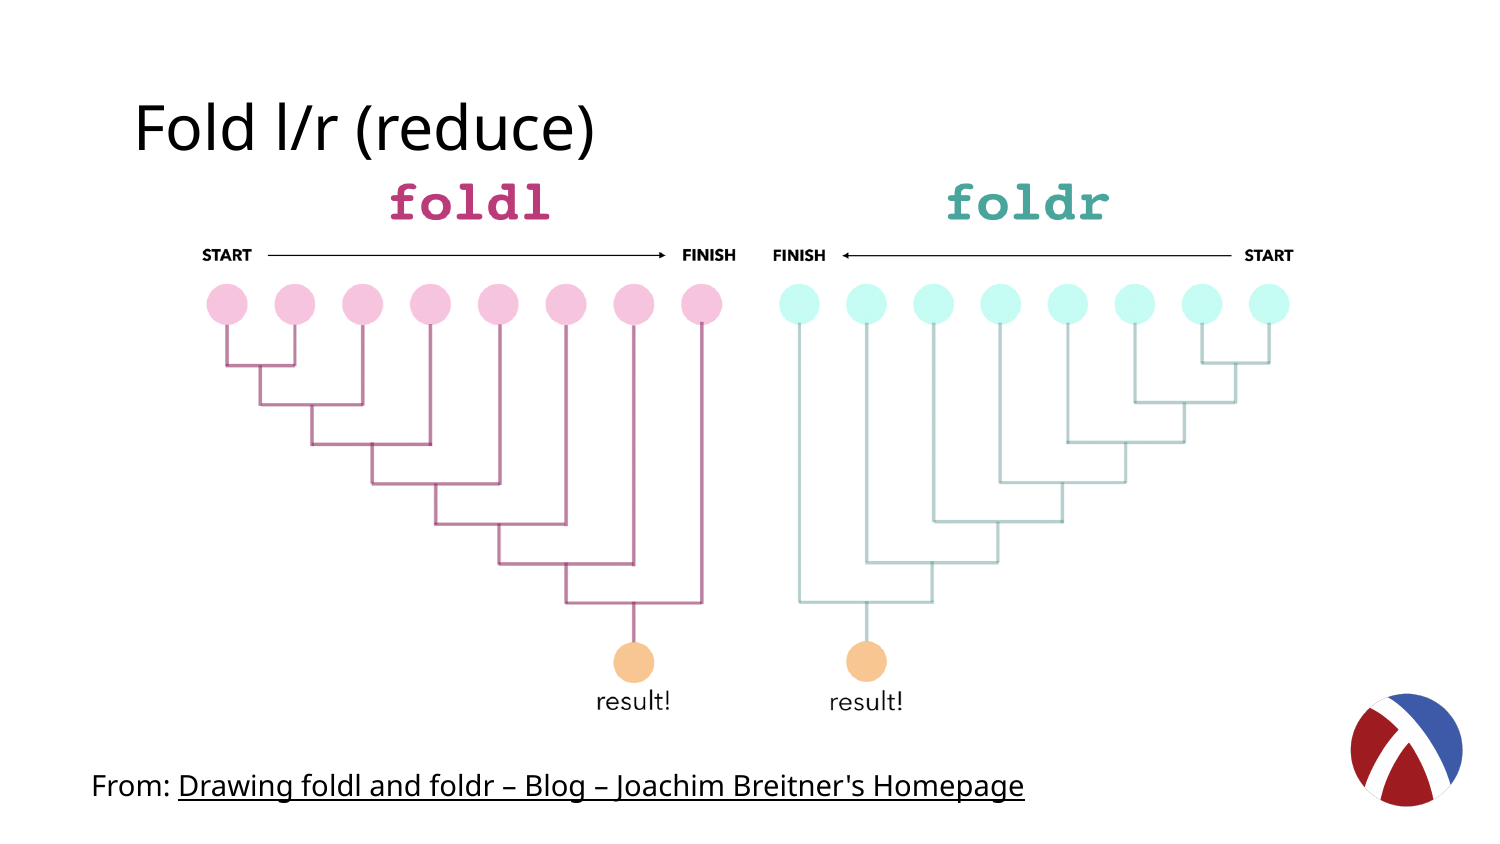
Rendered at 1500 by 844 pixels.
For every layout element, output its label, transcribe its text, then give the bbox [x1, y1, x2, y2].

picture [189, 166, 1311, 721]
text_box From: Drawing foldl and foldr – Blog – Joachim Breitner's Homepage [76, 752, 1160, 820]
title Fold l/r (reduce) [118, 72, 1382, 167]
picture [1349, 693, 1463, 807]
